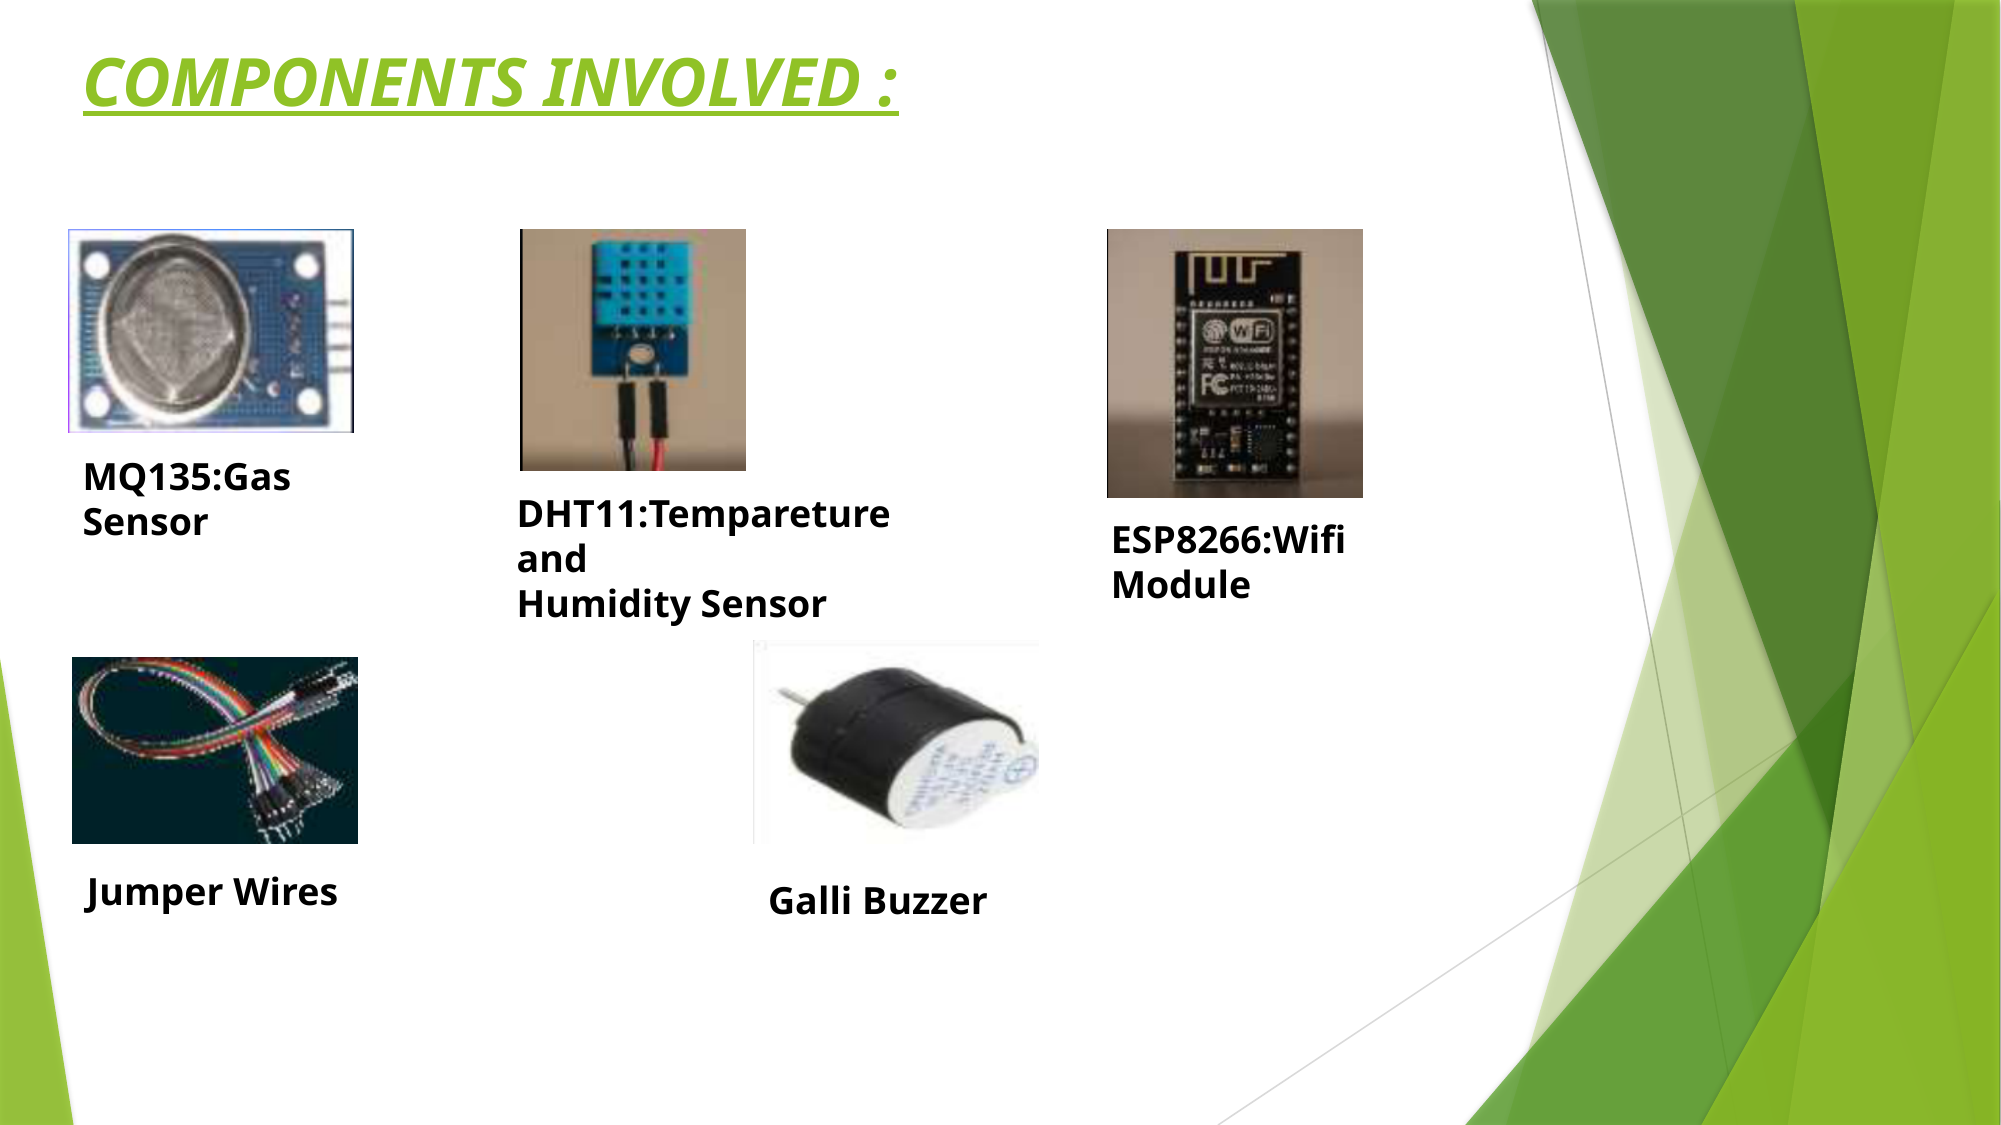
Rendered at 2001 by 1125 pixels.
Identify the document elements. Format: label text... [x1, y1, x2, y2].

text_box Jumper Wires [72, 861, 354, 966]
picture [71, 656, 358, 845]
title COMPONENTS INVOLVED : [67, 31, 1522, 171]
picture [520, 228, 747, 471]
text_box DHT11:Tempareture and Humidity Sensor 35:Gas Sensor [501, 483, 981, 729]
picture [752, 639, 1039, 845]
text_box Galli Buzzer [753, 869, 1758, 930]
picture [1107, 228, 1364, 499]
text_box MQ135:Gas Sensor MQ135:Gas Sensor [67, 445, 329, 646]
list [67, 228, 354, 433]
text_box ESP8266:Wifi Module ESP8266:Wifi Module [1096, 509, 1594, 710]
